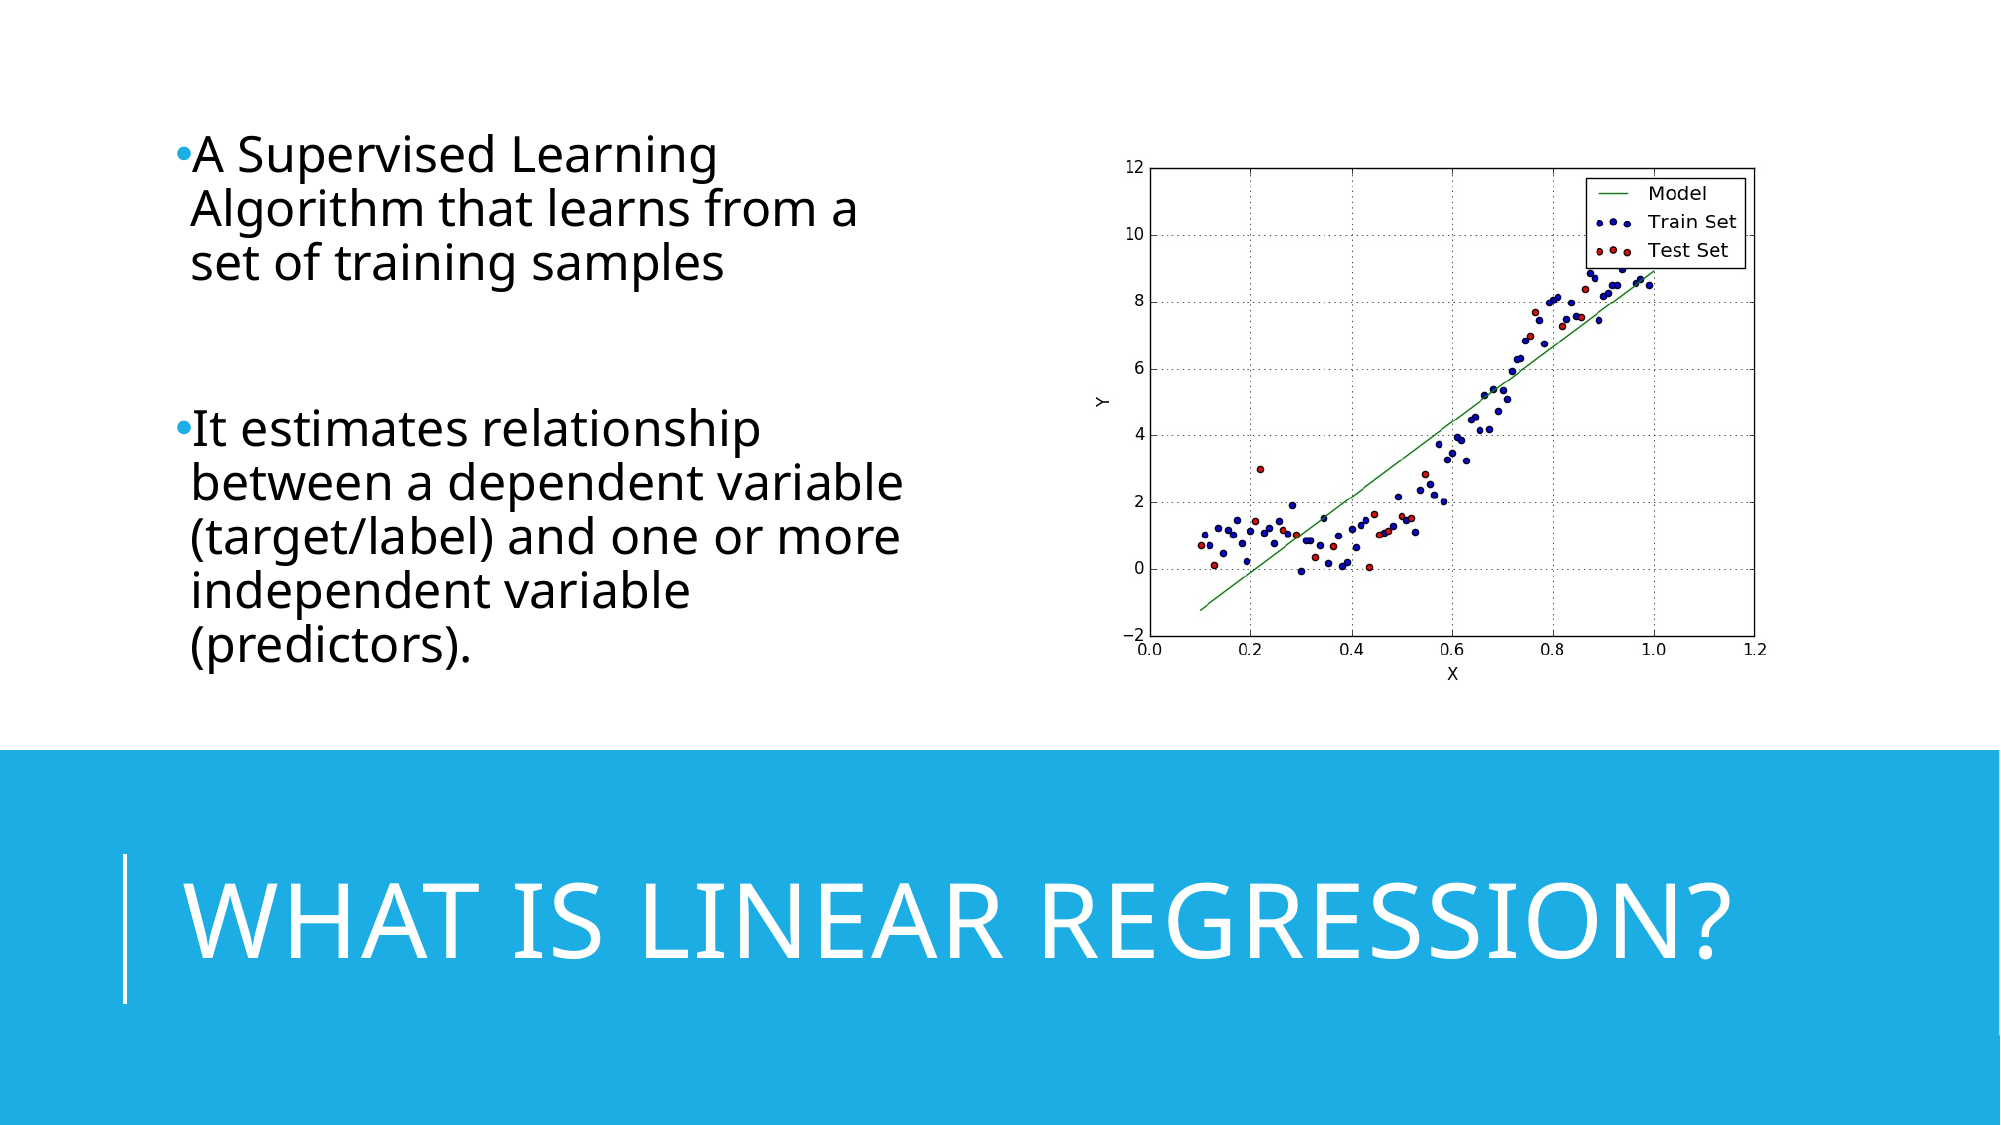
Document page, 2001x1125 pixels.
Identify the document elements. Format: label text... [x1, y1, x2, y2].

list A Supervised Learning Algorithm that learns from a set of training samples It estimates relationship between a dependent variable (target/label) and one or more independent variable (predictors). [168, 105, 948, 698]
text_box [0, 0, 2000, 751]
title What is Linear Regression? [168, 805, 1763, 1052]
picture [1052, 109, 1832, 694]
text_box [0, 751, 2000, 1125]
